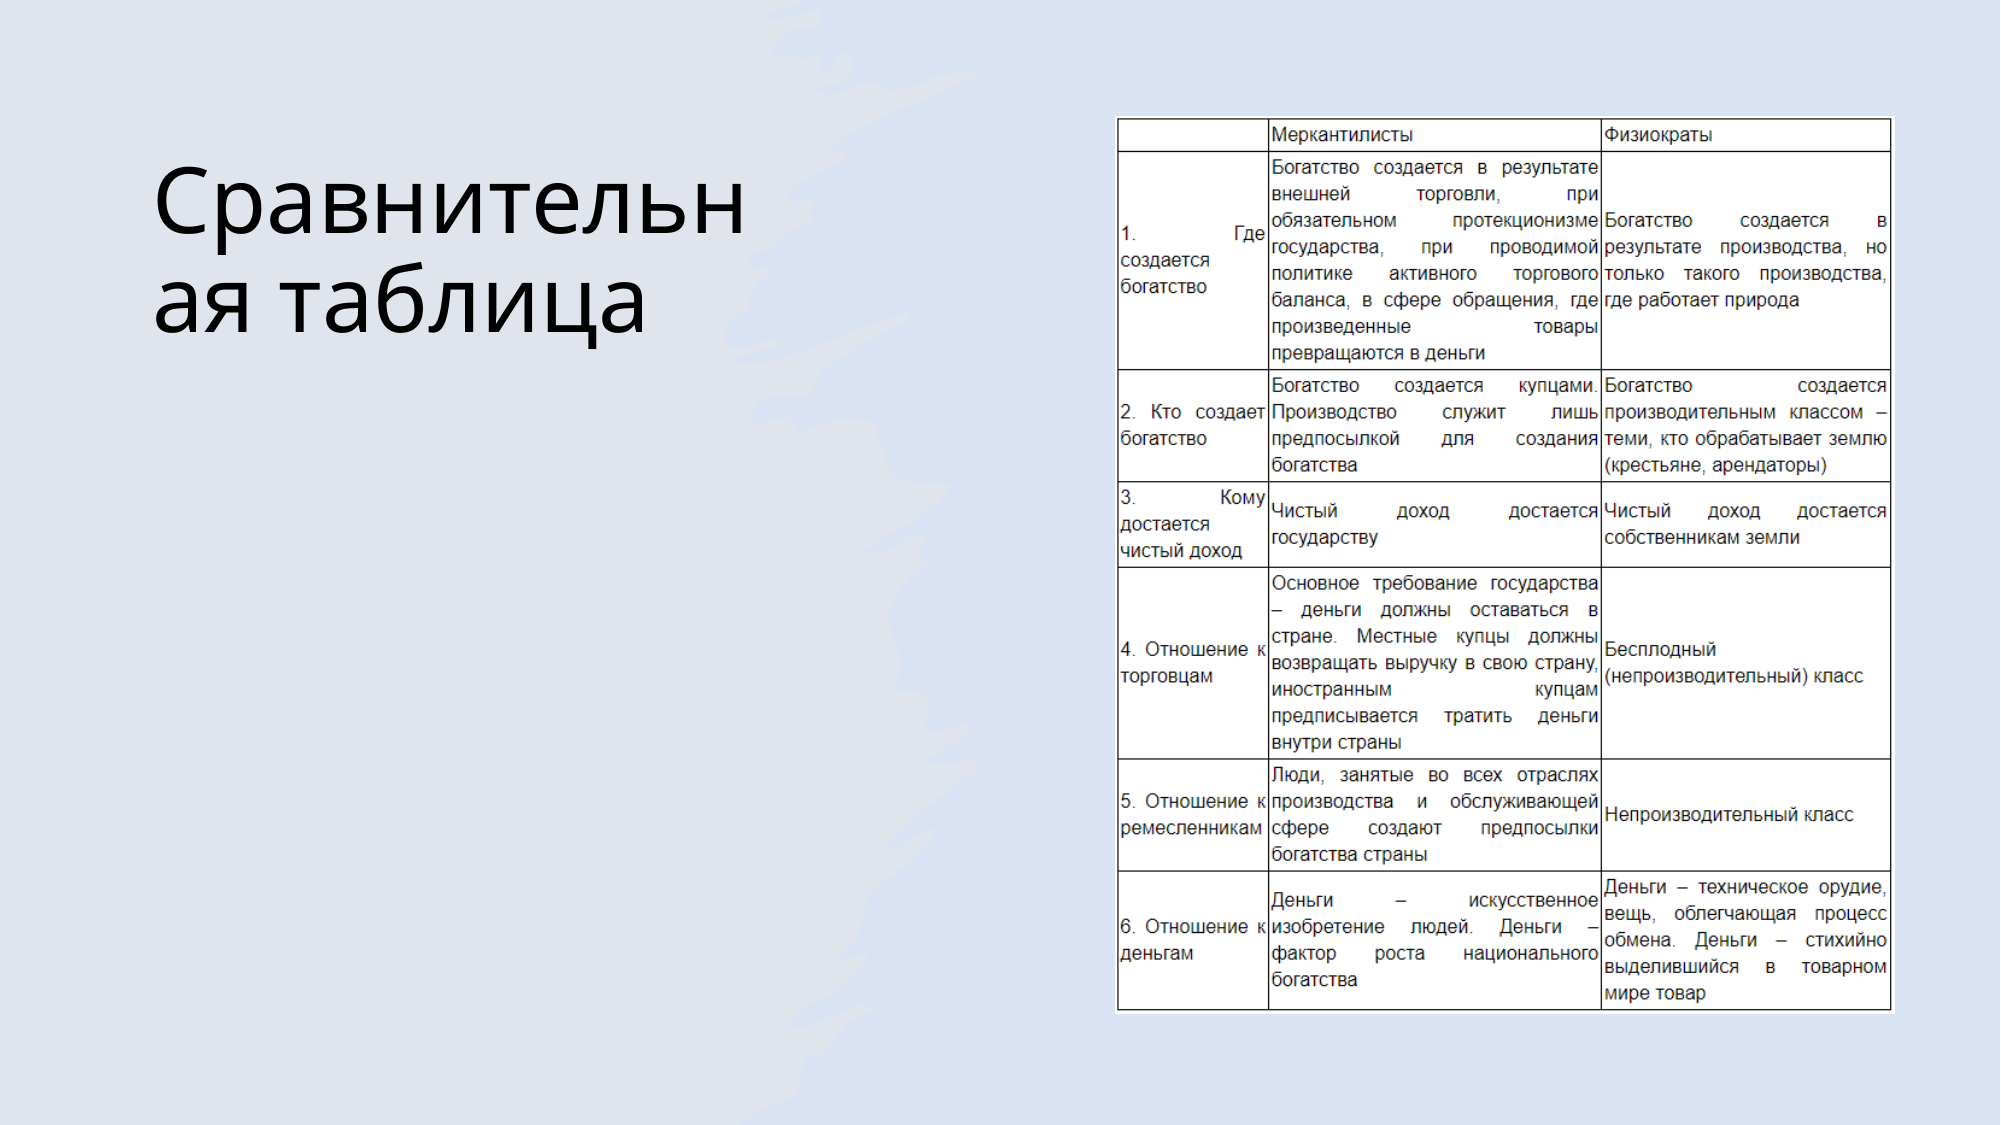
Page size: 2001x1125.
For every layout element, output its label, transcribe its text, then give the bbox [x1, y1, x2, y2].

text_box [0, 0, 979, 1125]
picture [1115, 116, 1895, 1014]
title Сравнительная таблица [137, 105, 776, 401]
text_box [739, 0, 2000, 1125]
